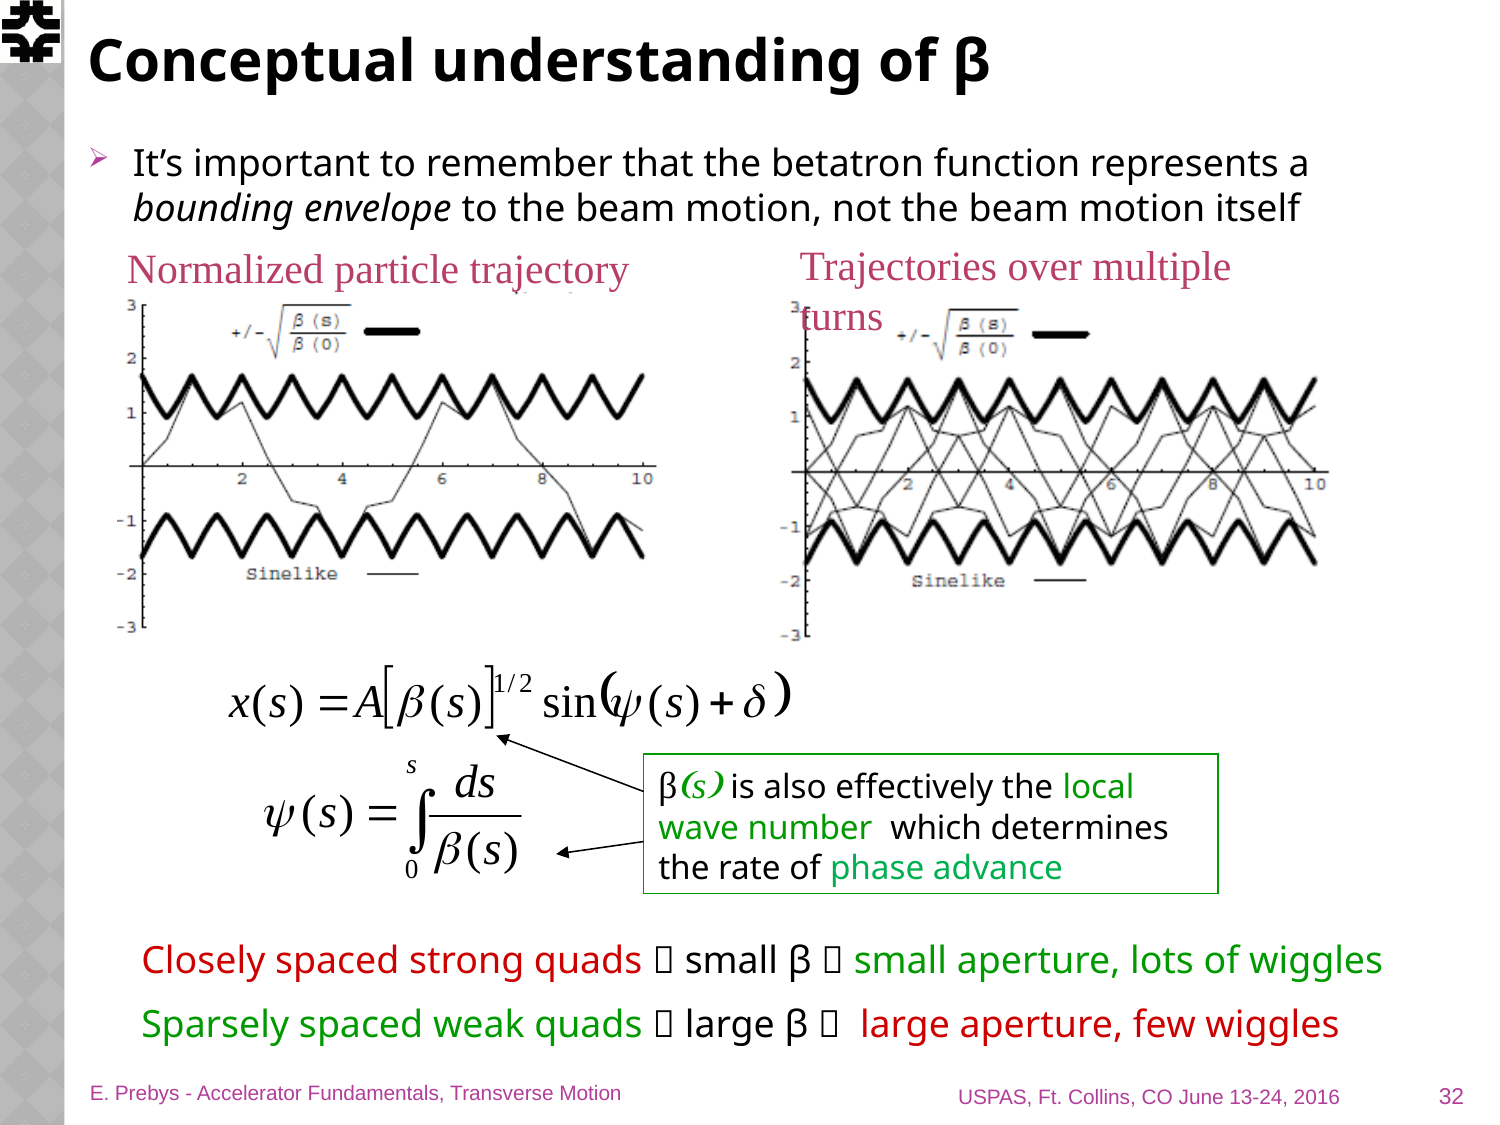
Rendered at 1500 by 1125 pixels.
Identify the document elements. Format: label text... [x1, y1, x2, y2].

picture [219, 661, 795, 738]
picture [0, 0, 61, 63]
picture [777, 298, 1334, 646]
footer E. Prebys - Accelerator Fundamentals, Transverse Motion [75, 1075, 709, 1105]
slide_number 28 [0, 0, 65, 1125]
picture [259, 741, 531, 891]
title Conceptual understanding of β [80, 20, 1436, 93]
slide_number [827, 1077, 1355, 1110]
text_box Closely spaced strong quads  small β  small aperture, lots of wiggles Sparsely spaced weak quads  large β  large aperture, few wiggles [126, 929, 1414, 1053]
text_box [556, 841, 644, 859]
text_box Trajectories over multiple turns [784, 231, 1340, 346]
text_box β(s) is also effectively the local wave number which determines the rate of phase advance [643, 754, 1219, 894]
text_box Normalized particle trajectory [112, 233, 667, 298]
list It’s important to remember that the betatron function represents a bounding envelope to the beam motion, not the beam motion itself [72, 131, 1444, 349]
slide_number 32 [1367, 1071, 1465, 1110]
picture [116, 291, 678, 659]
